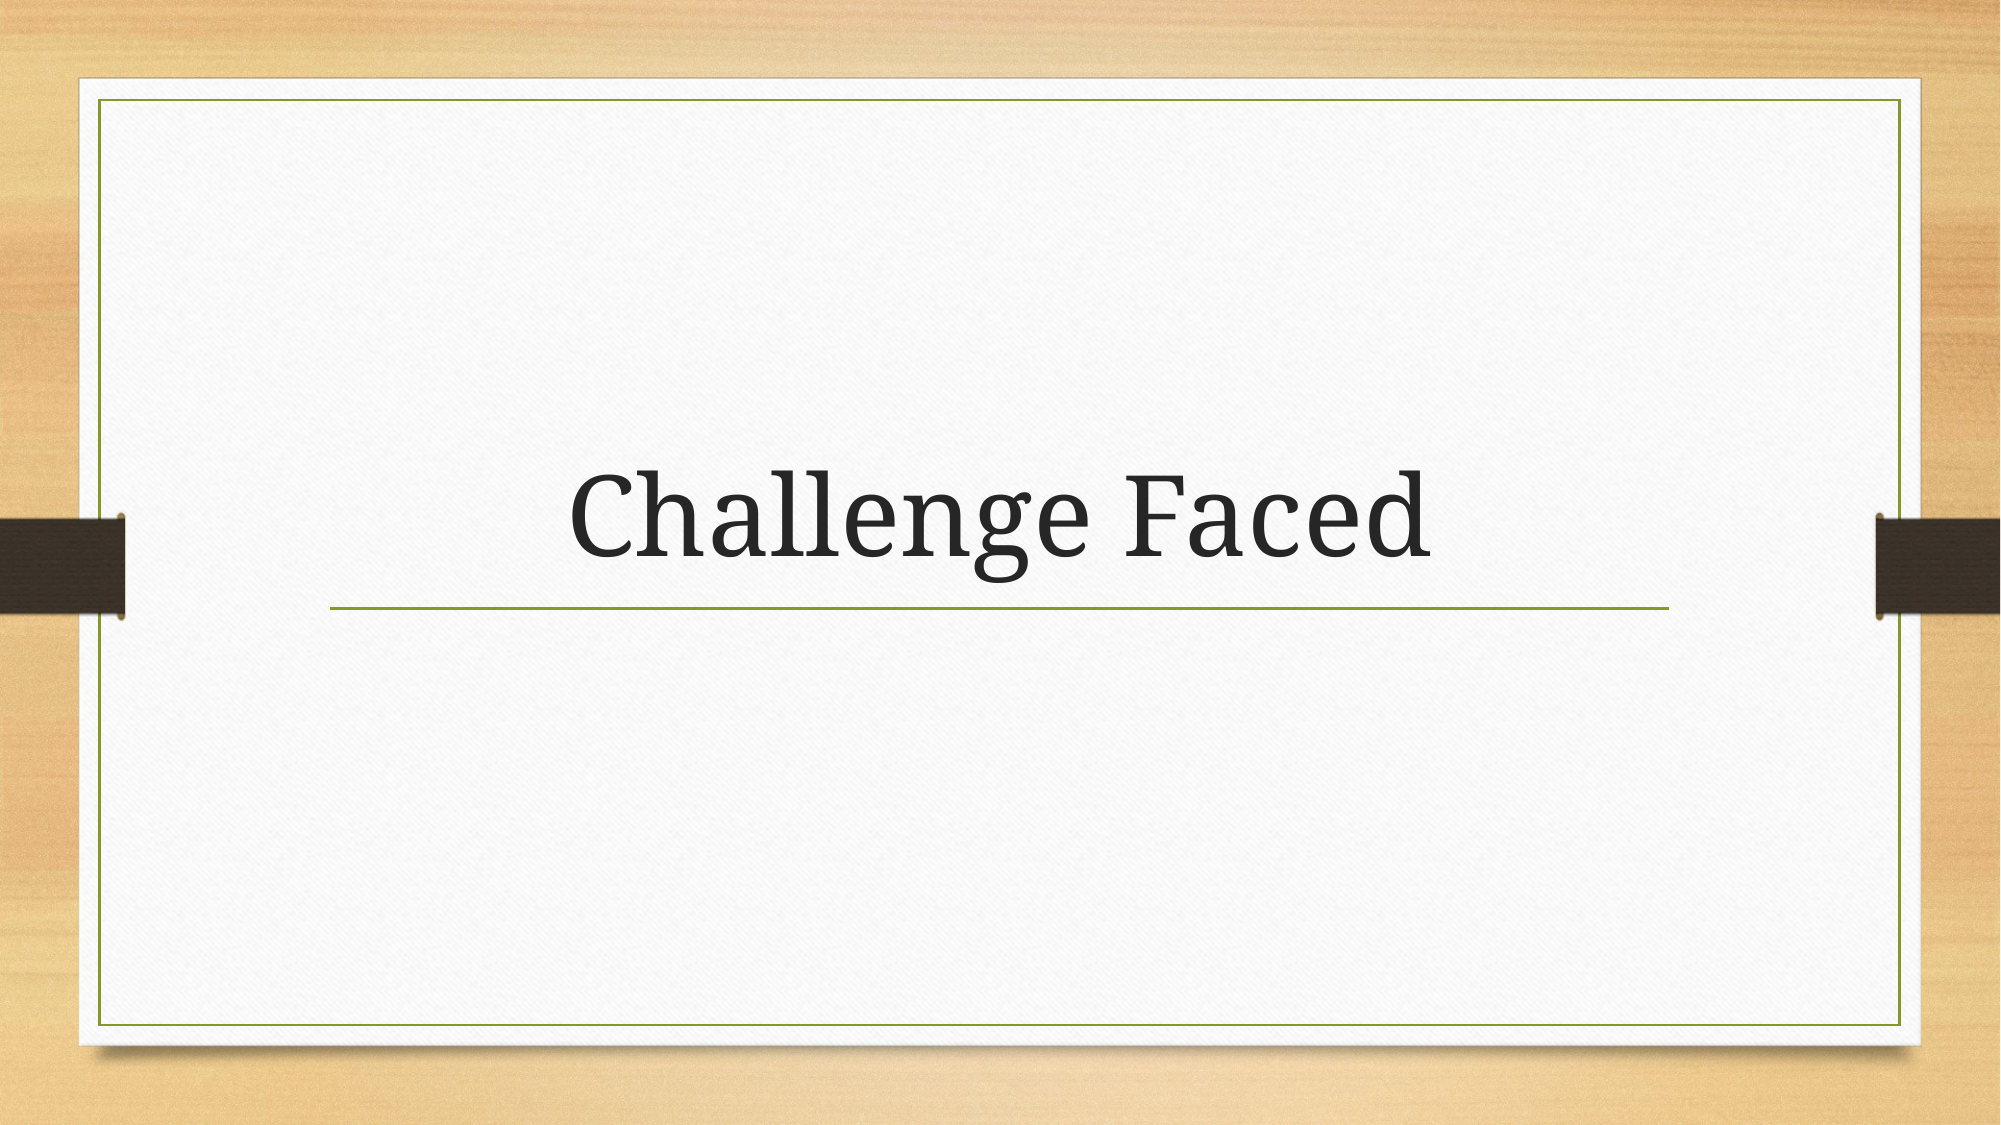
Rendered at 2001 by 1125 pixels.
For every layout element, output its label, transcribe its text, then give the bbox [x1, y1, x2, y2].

picture [0, 0, 2001, 1125]
title Challenge Faced [330, 287, 1669, 587]
